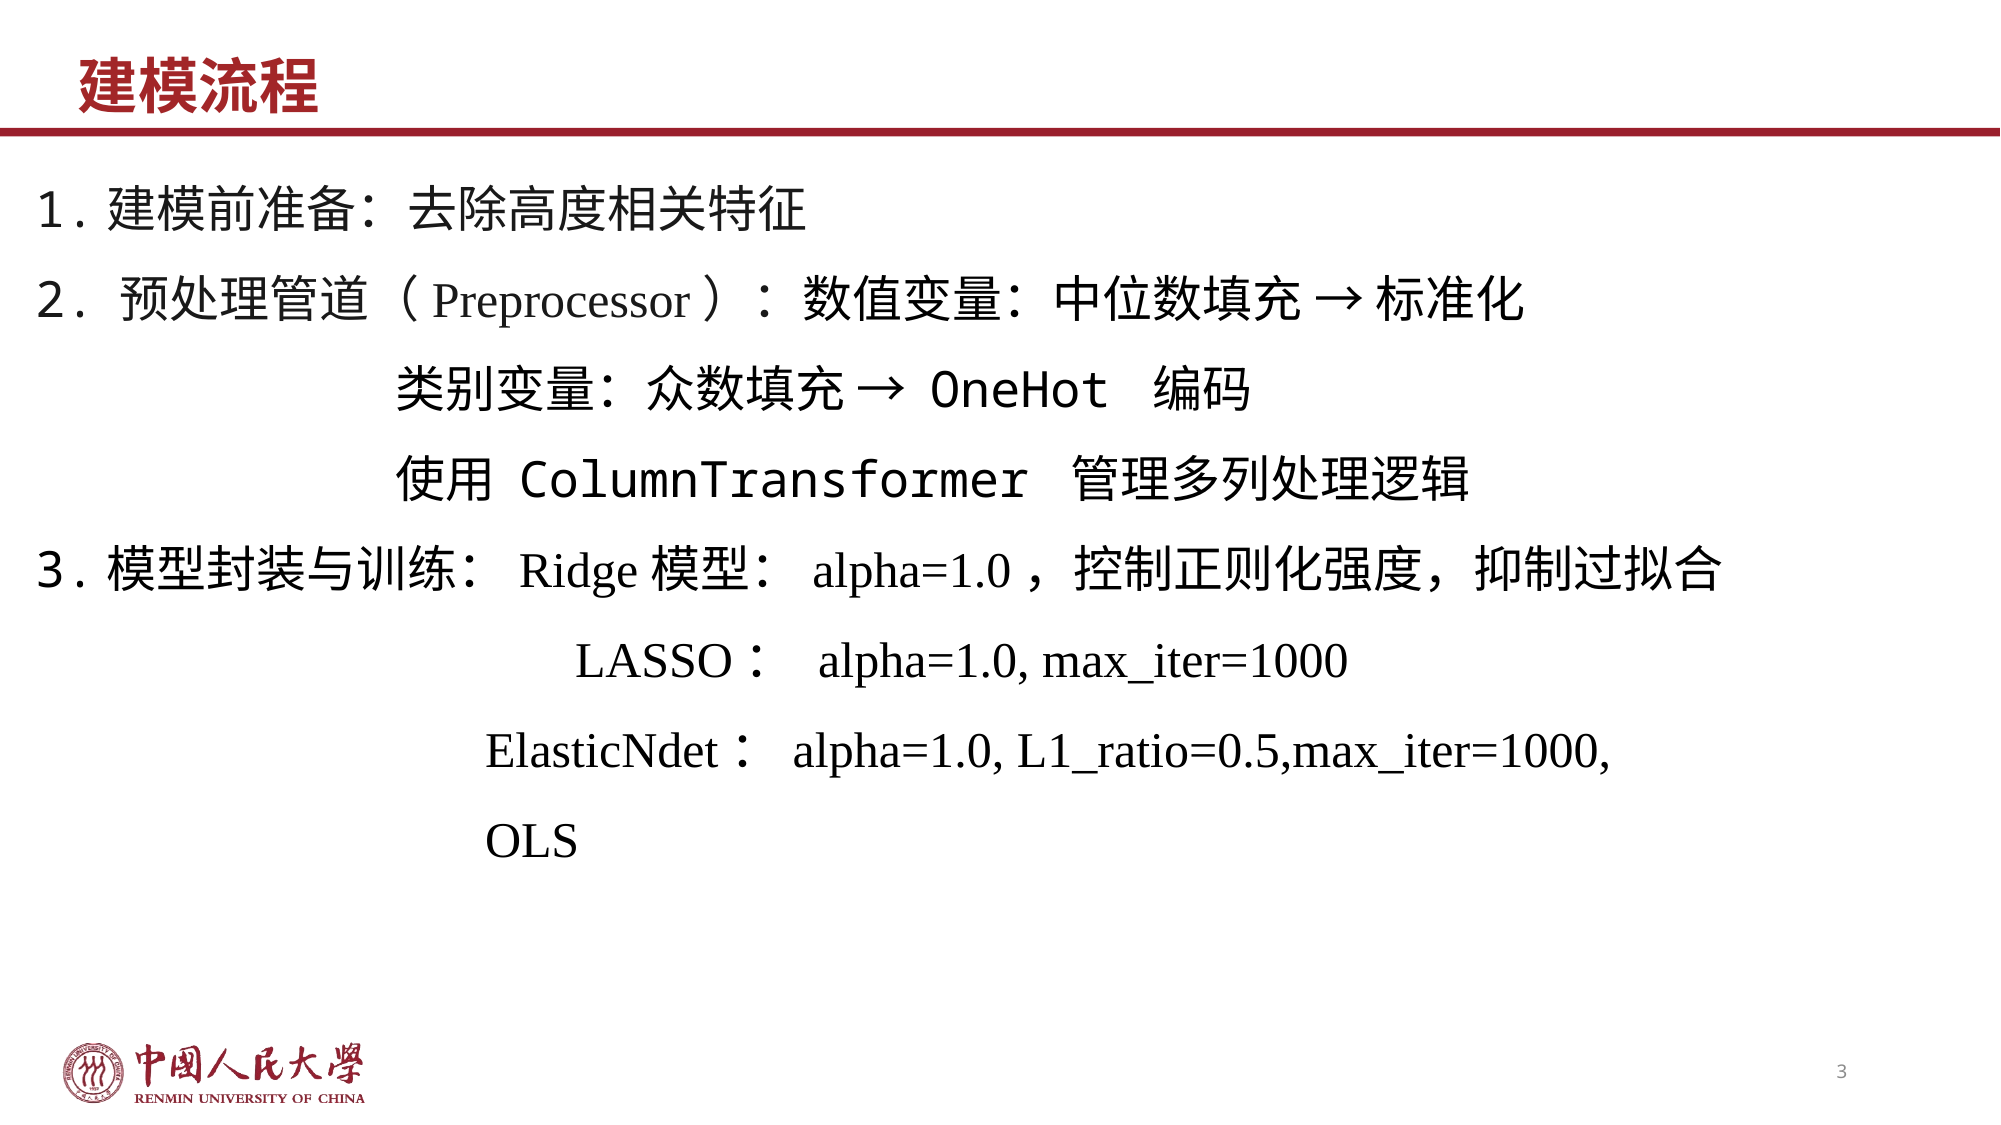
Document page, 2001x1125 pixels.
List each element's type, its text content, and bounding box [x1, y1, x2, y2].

picture [61, 1043, 129, 1108]
slide_number 3 [1412, 1042, 1863, 1103]
text_box 1.建模前准备：去除高度相关特征 2. 预处理管道（Preprocessor）：数值变量：中位数填充 → 标准化 类别变量：众数填充 → OneHot 编码 使用 ColumnTransformer 管理多列处理逻辑 3.模型封装与训练：Ridge模型：alpha=1.0，控制正则化强度，抑制过拟合 LASSO： alpha=1.0, max_iter=1000 ElasticNdet：alpha=1.0, L1_ratio=0.5,max_iter=1000, OLS [0, 139, 2000, 875]
picture [134, 1038, 365, 1103]
title 建模流程 [62, 58, 1788, 119]
